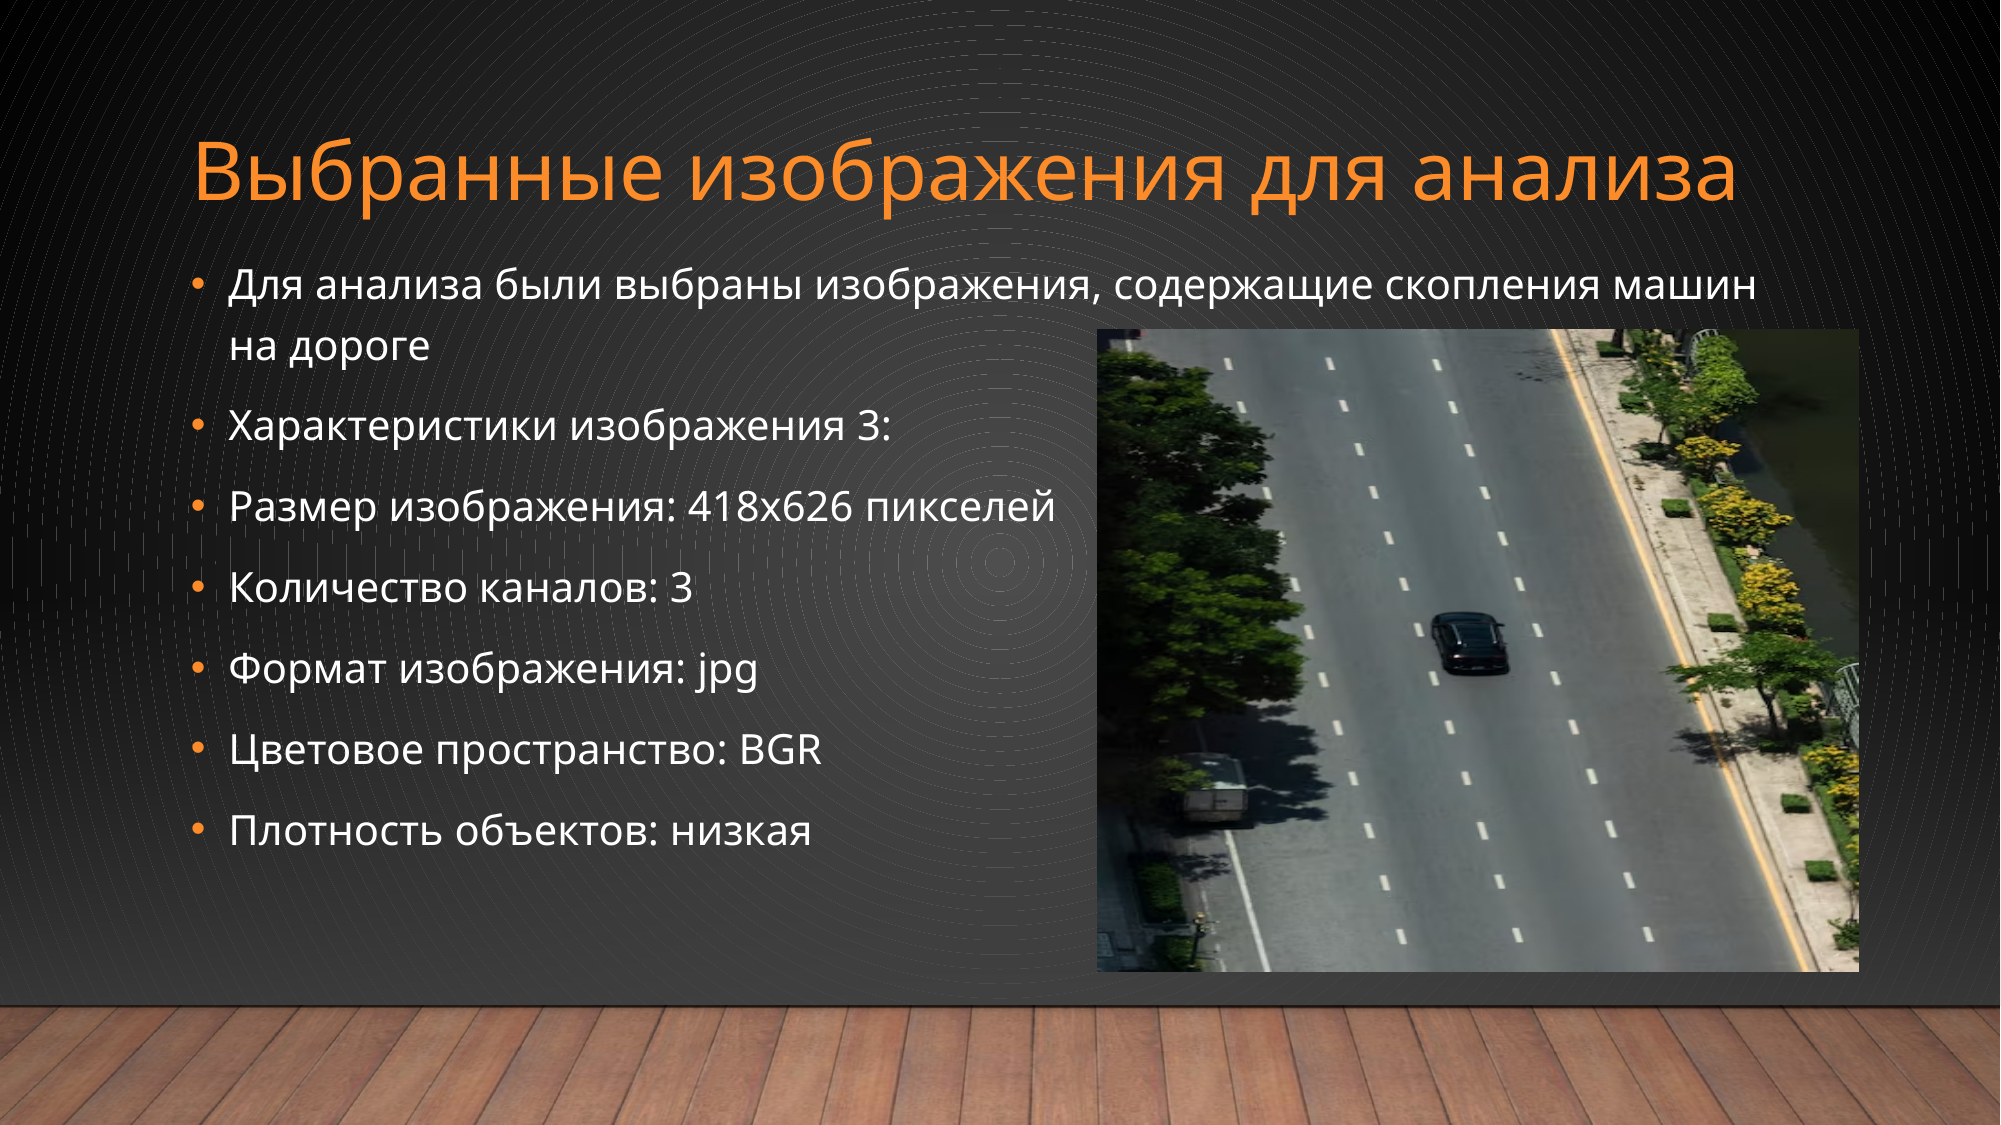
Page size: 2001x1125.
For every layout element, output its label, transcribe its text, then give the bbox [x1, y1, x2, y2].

picture [0, 1005, 2000, 1125]
list Для анализа были выбраны изображения, содержащие скопления машин на дороге Характеристики изображения 3: Размер изображения: 418x626 пикселей Количество каналов: 3 Формат изображения: jpg Цветовое пространство: BGR Плотность объектов: низкая [175, 240, 1825, 1019]
picture [1097, 329, 1860, 972]
title Выбранные изображения для анализа [175, 88, 1825, 240]
